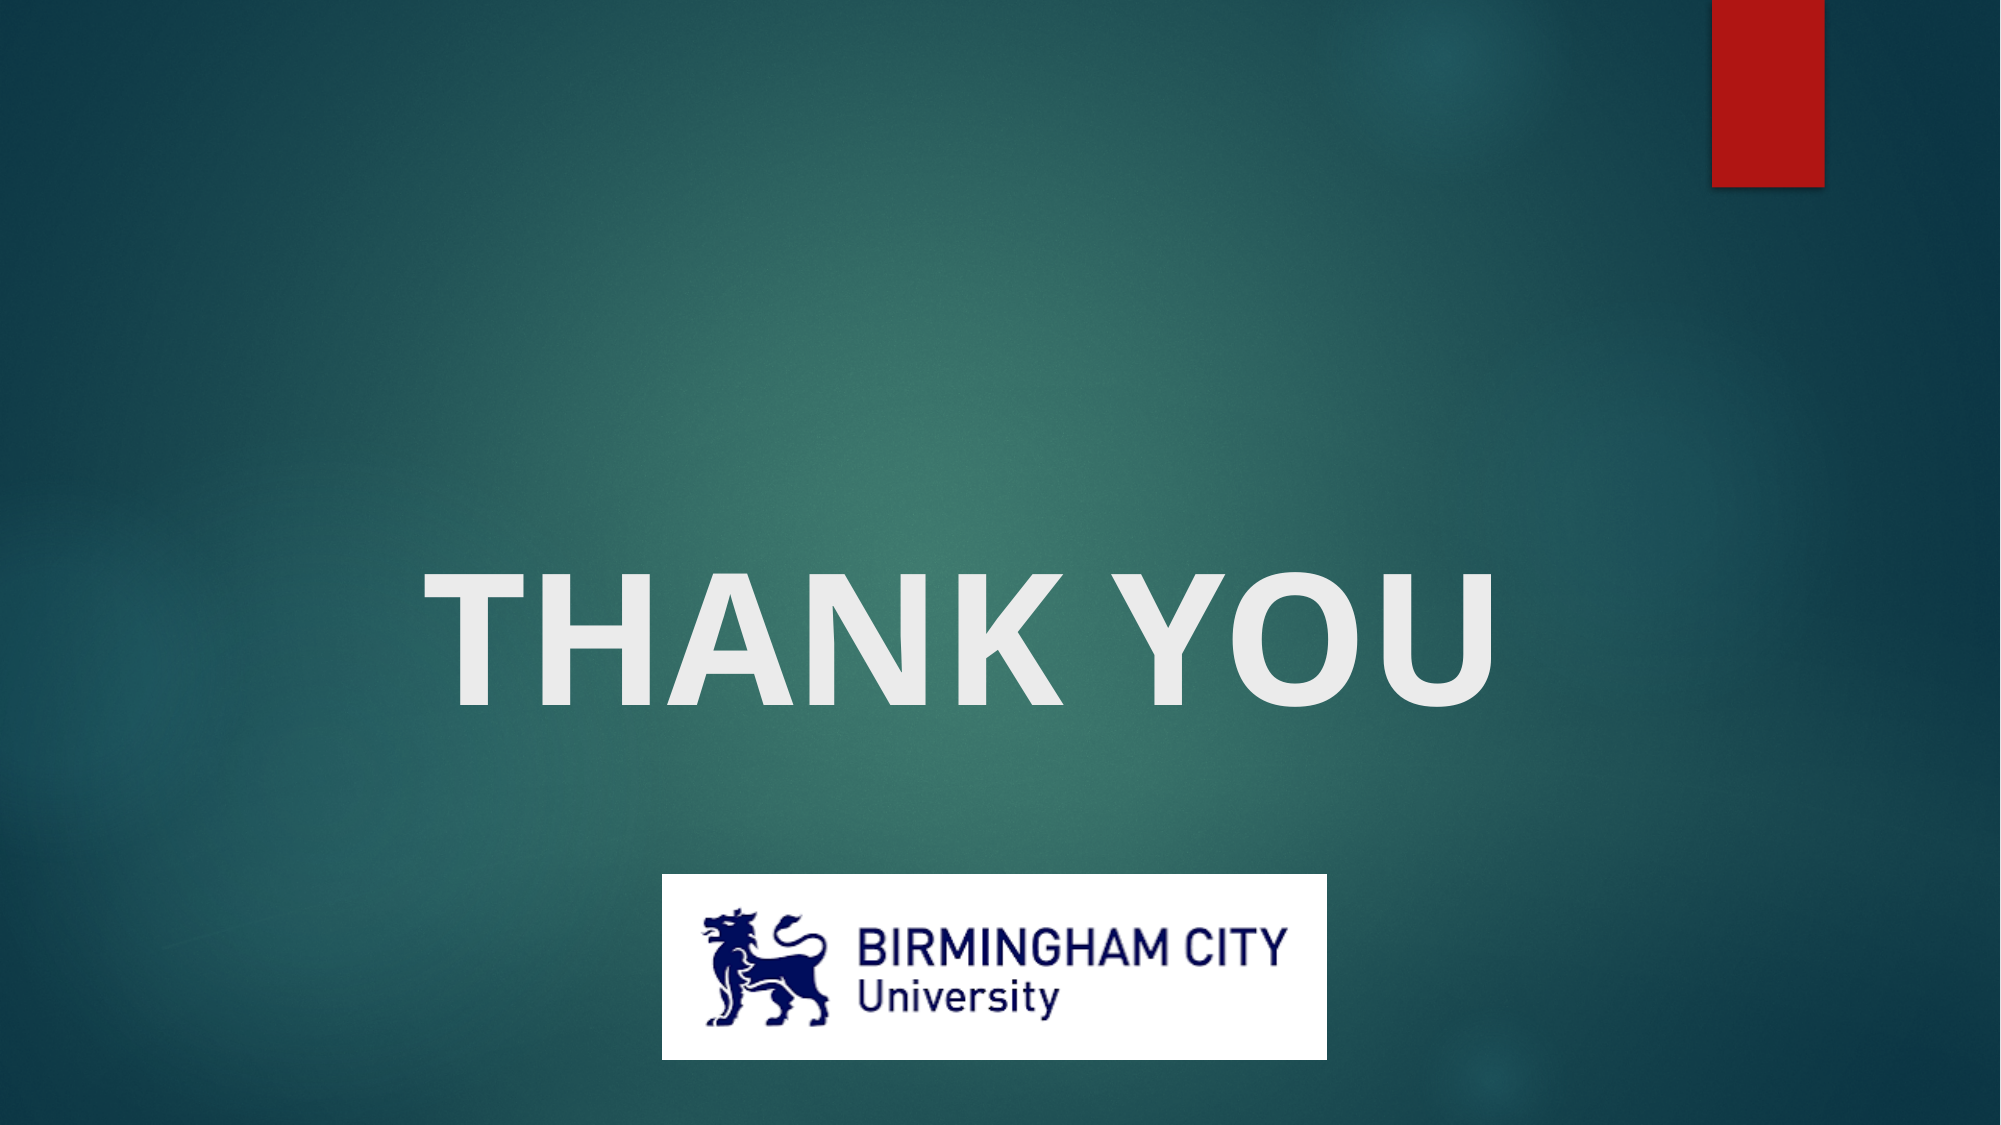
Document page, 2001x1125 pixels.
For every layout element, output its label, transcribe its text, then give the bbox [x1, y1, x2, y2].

picture [0, 0, 2001, 1125]
title THANK YOU [106, 74, 1788, 775]
